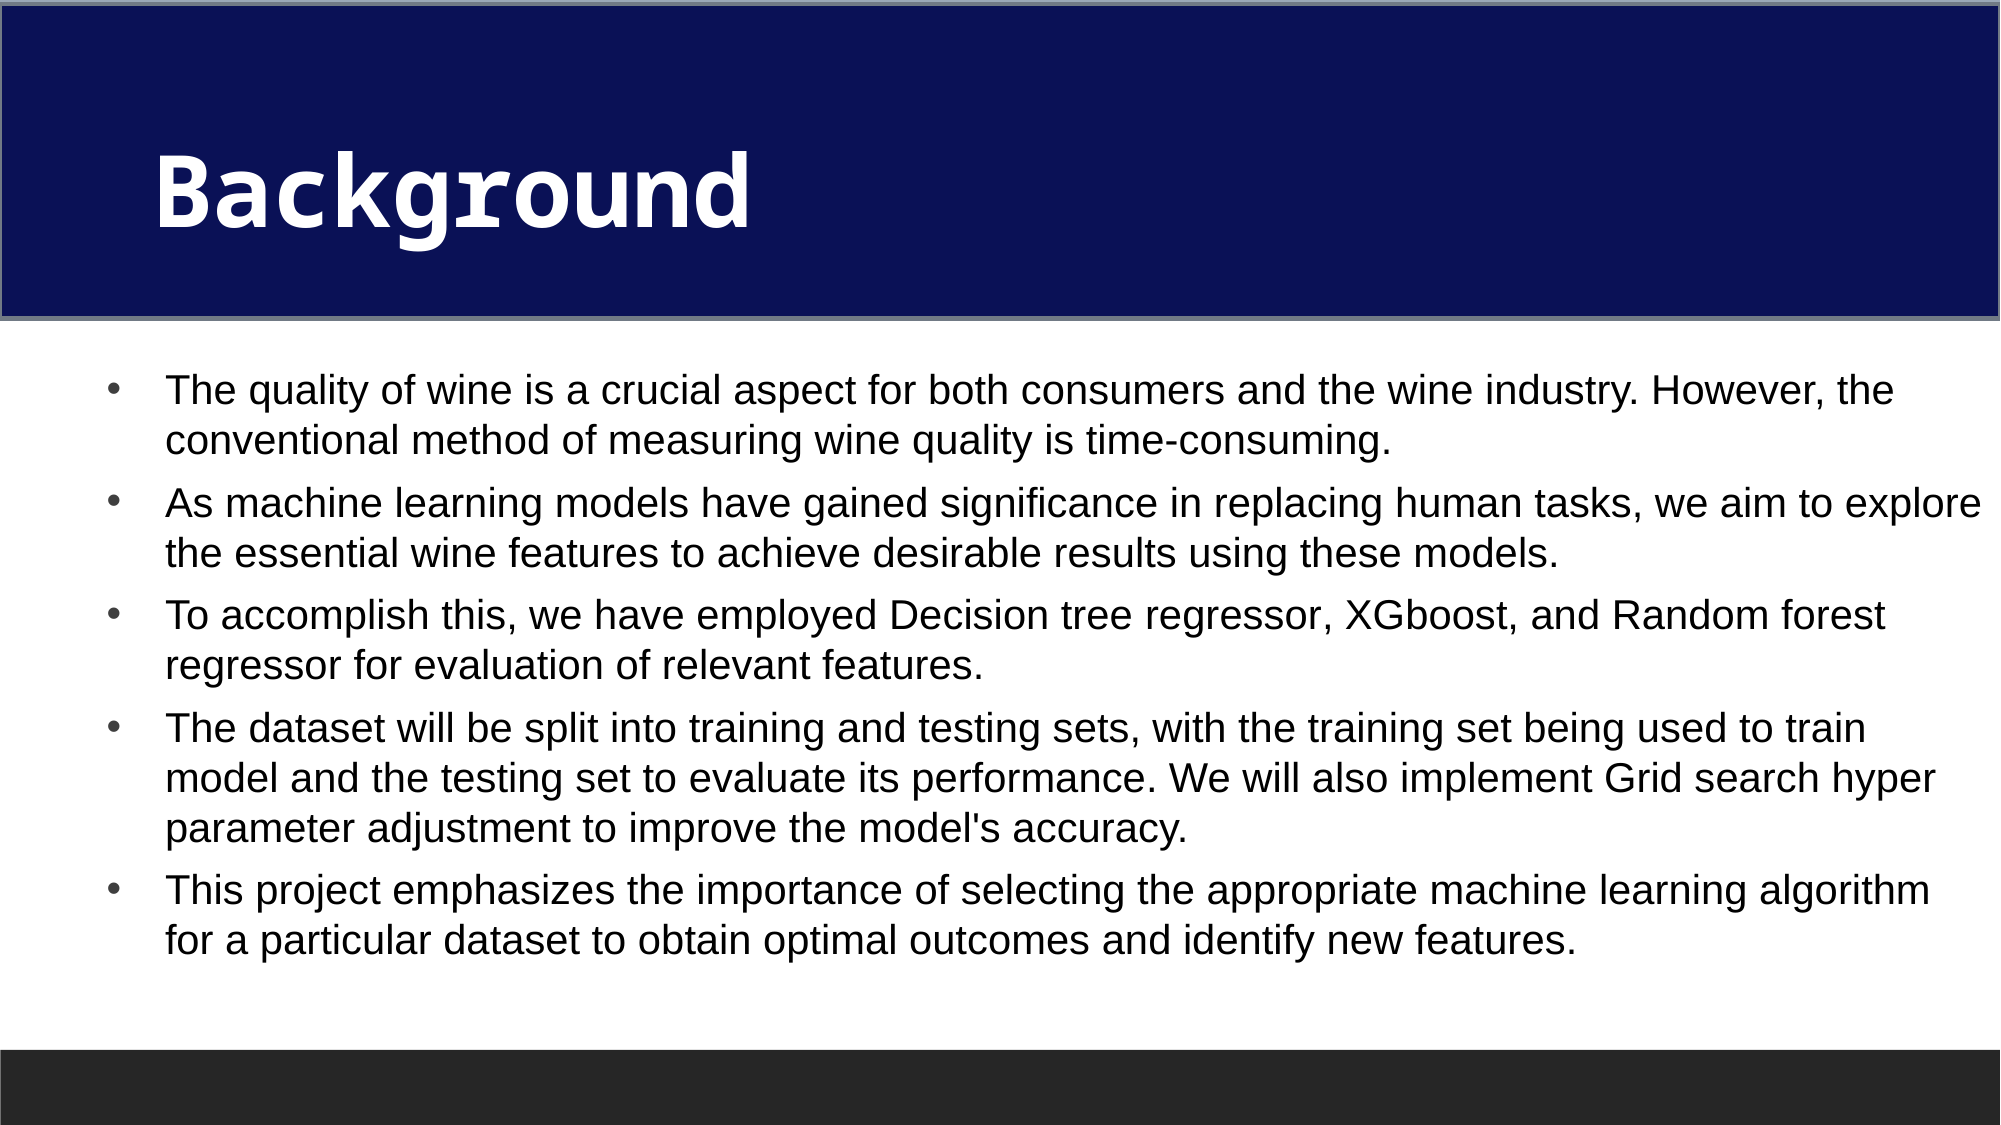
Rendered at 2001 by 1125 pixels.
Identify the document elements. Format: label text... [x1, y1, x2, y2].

text_box [0, 0, 2000, 4]
title Background [137, 106, 1863, 260]
text_box The quality of wine is a crucial aspect for both consumers and the wine industry. However, the conventional method of measuring wine quality is time-consuming. As machine learning models have gained significance in replacing human tasks, we aim to explore the essential wine features to achieve desirable results using these models. To accomplish this, we have employed Decision tree regressor, XGboost, and Random forest regressor for evaluation of relevant features. The dataset will be split into training and testing sets, with the training set being used to train model and the testing set to evaluate its performance. We will also implement Grid search hyper parameter adjustment to improve the model's accuracy. This project emphasizes the importance of selecting the appropriate machine learning algorithm for a particular dataset to obtain optimal outcomes and identify new features. [0, 355, 2000, 1040]
text_box [0, 4, 2000, 319]
